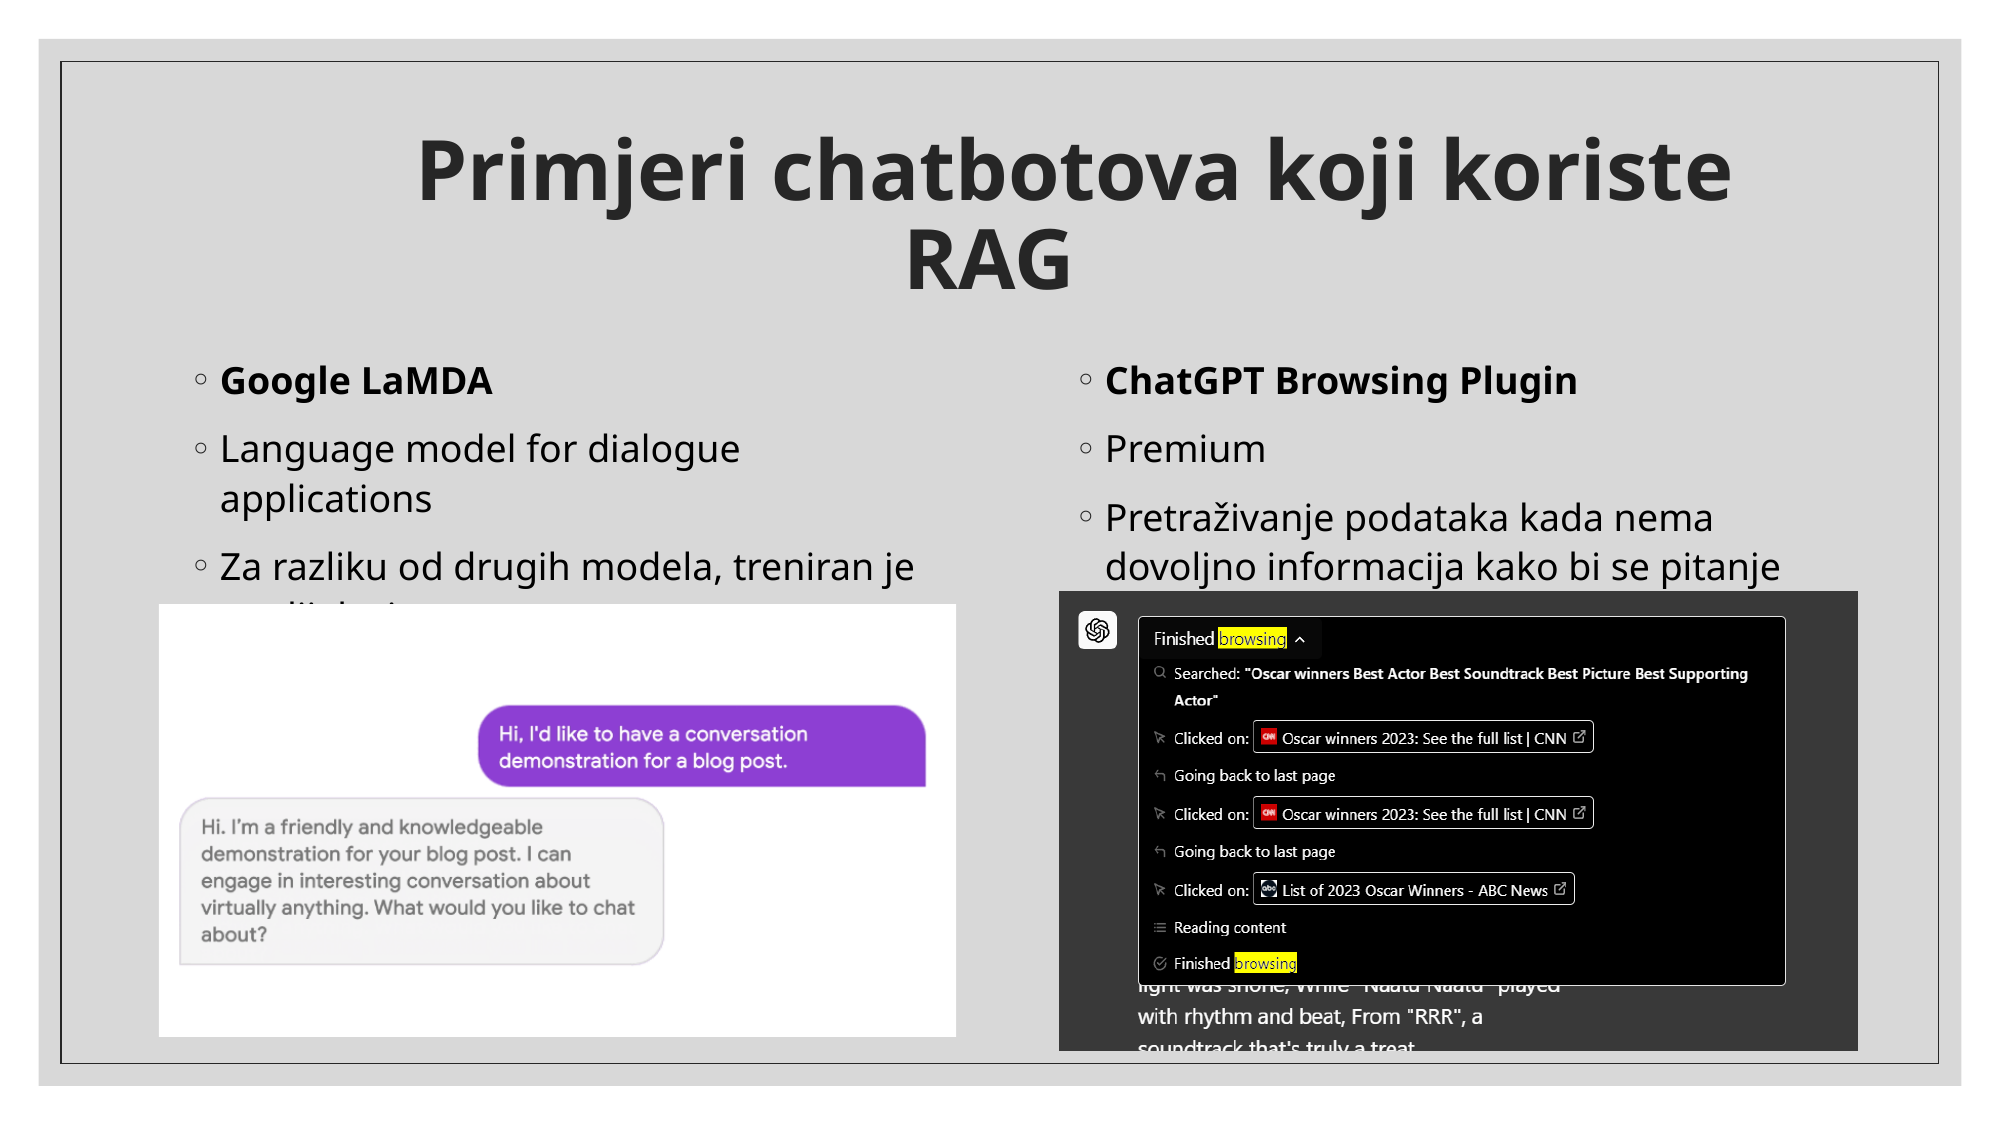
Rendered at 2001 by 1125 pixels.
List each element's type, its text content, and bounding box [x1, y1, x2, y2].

title Primjeri chatbotova koji koriste RAG [174, 105, 1825, 331]
list ChatGPT Browsing Plugin Premium Pretraživanje podataka kada nema dovoljno informacija kako bi se pitanje odgovorilo [1059, 345, 1825, 588]
picture [1059, 591, 1858, 1051]
list Google LaMDA Language model for dialogue applications Za razliku od drugih modela, treniran je na dijalozima [174, 345, 940, 600]
picture [158, 604, 957, 1037]
